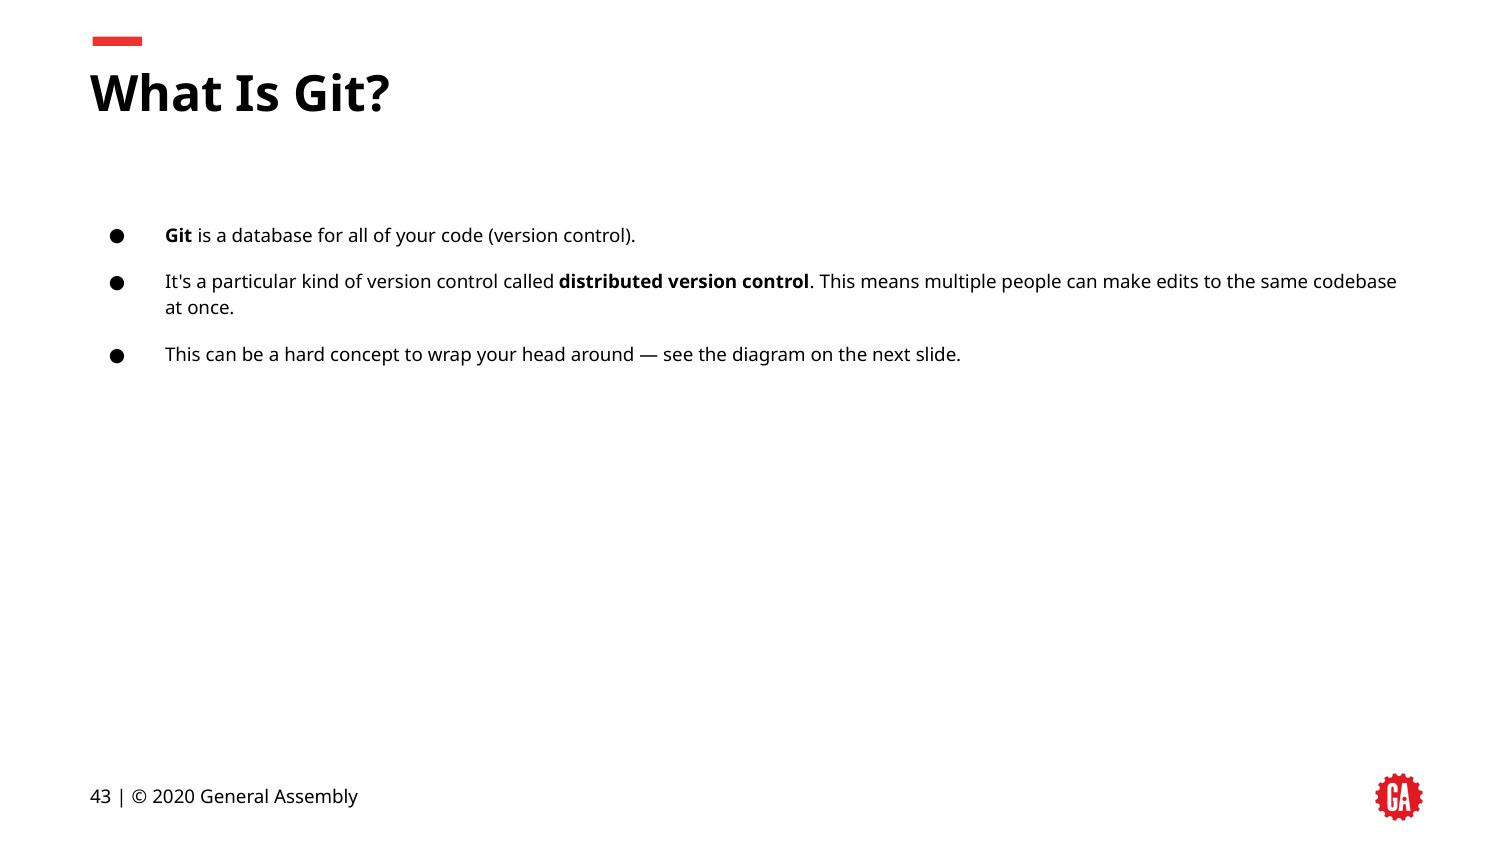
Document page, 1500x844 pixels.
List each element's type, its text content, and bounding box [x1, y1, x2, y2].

title What Is Git? [75, 46, 1473, 140]
list Git is a database for all of your code (version control). It's a particular kind of version control called distributed version control. This means multiple people can make edits to the same codebase at once. This can be a hard concept to wrap your head around — see the diagram on the next slide. [75, 205, 1424, 688]
slide_number ‹#› | © 2020 General Assembly [75, 764, 465, 830]
picture [1373, 771, 1425, 823]
